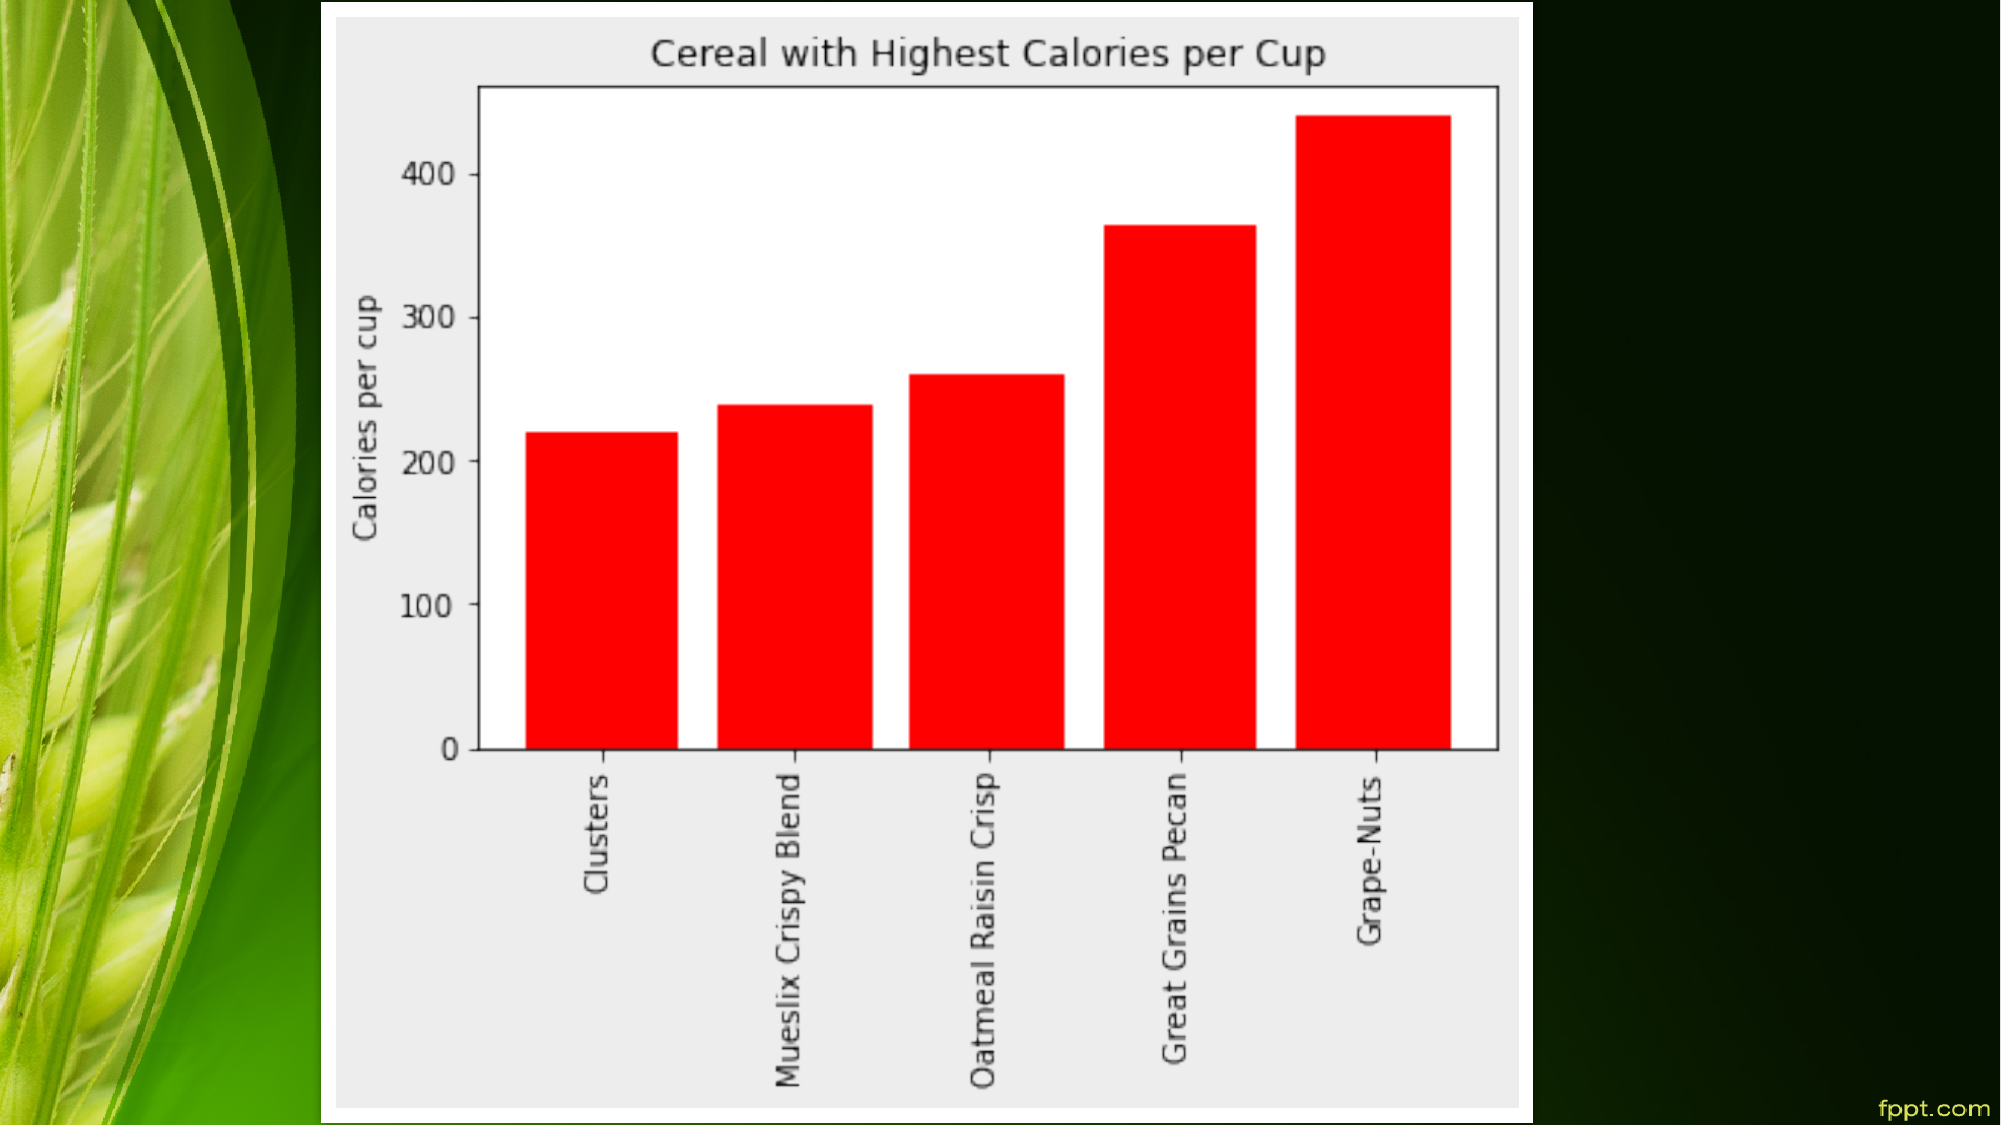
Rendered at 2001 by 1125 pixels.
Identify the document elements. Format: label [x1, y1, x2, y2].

picture [0, 0, 2001, 1125]
list [335, 16, 1519, 1109]
